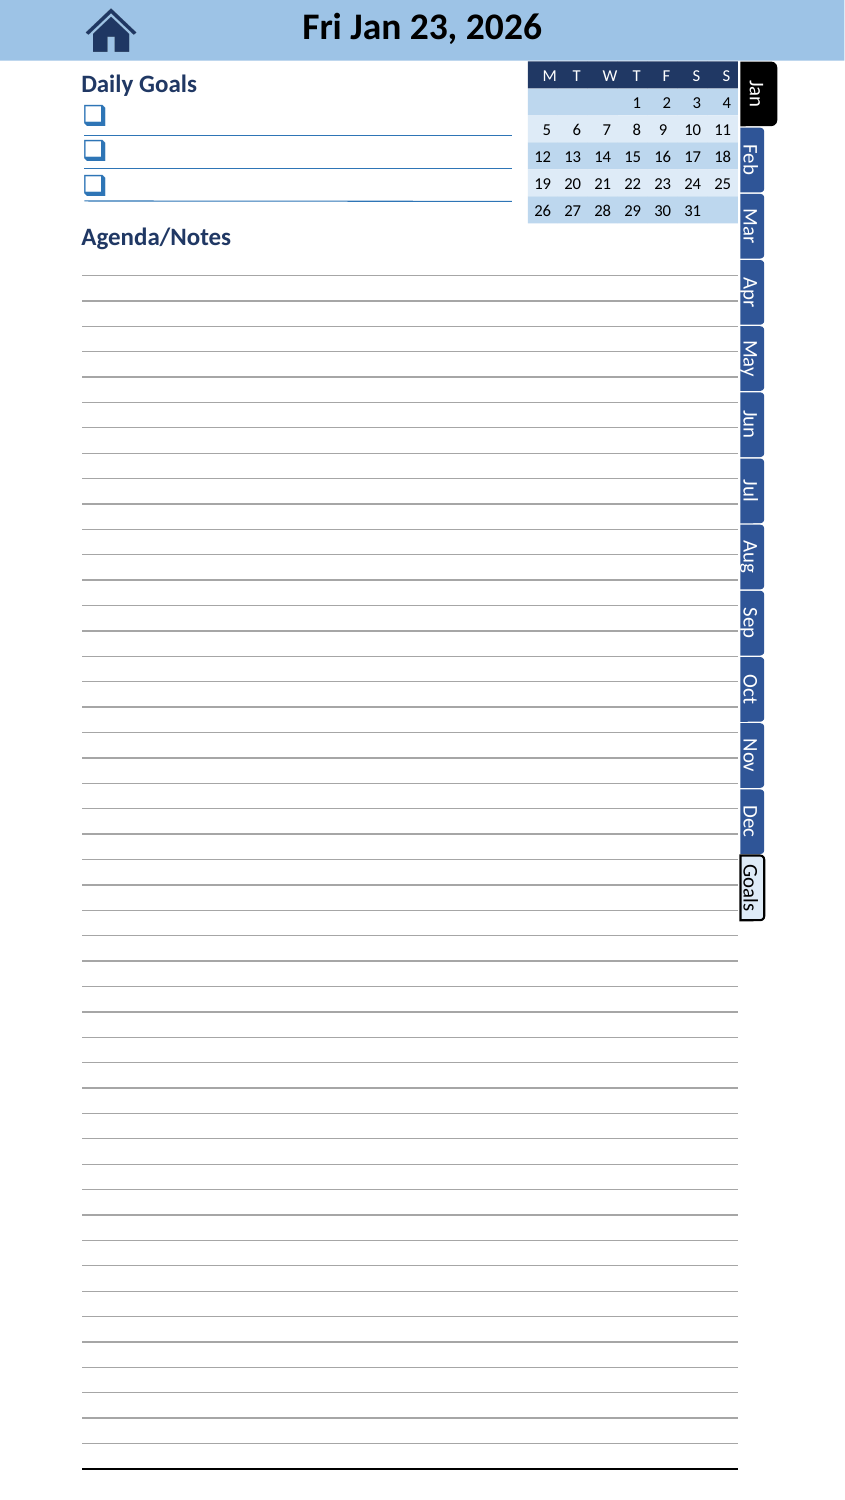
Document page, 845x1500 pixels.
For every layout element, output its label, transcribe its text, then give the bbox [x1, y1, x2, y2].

list Fri Jan 23, 2026 [190, 0, 655, 61]
picture [82, 1, 140, 59]
